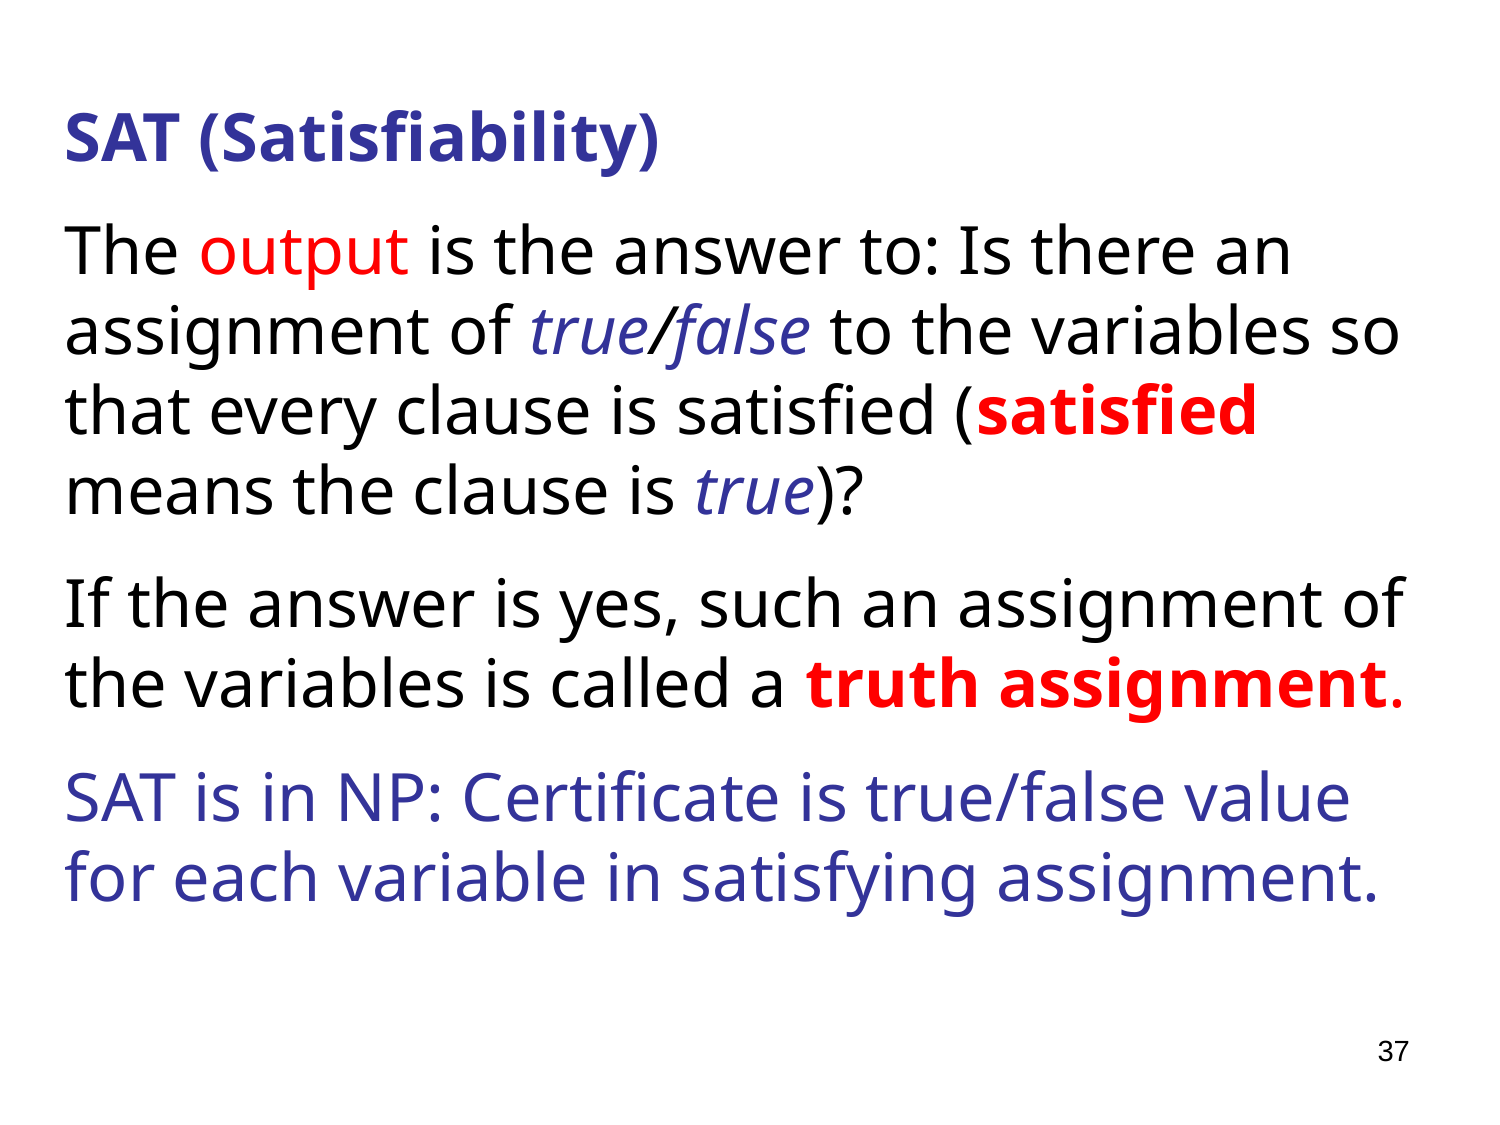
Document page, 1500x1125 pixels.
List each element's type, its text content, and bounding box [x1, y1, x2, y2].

slide_number 37 [1074, 1024, 1425, 1103]
text_box SAT (Satisfiability) The output is the answer to: Is there an assignment of true/false to the variables so that every clause is satisfied (satisfied means the clause is true)? If the answer is yes, such an assignment of the variables is called a truth assignment. SAT is in NP: Certificate is true/false value for each variable in satisfying assignment. [50, 87, 1425, 922]
